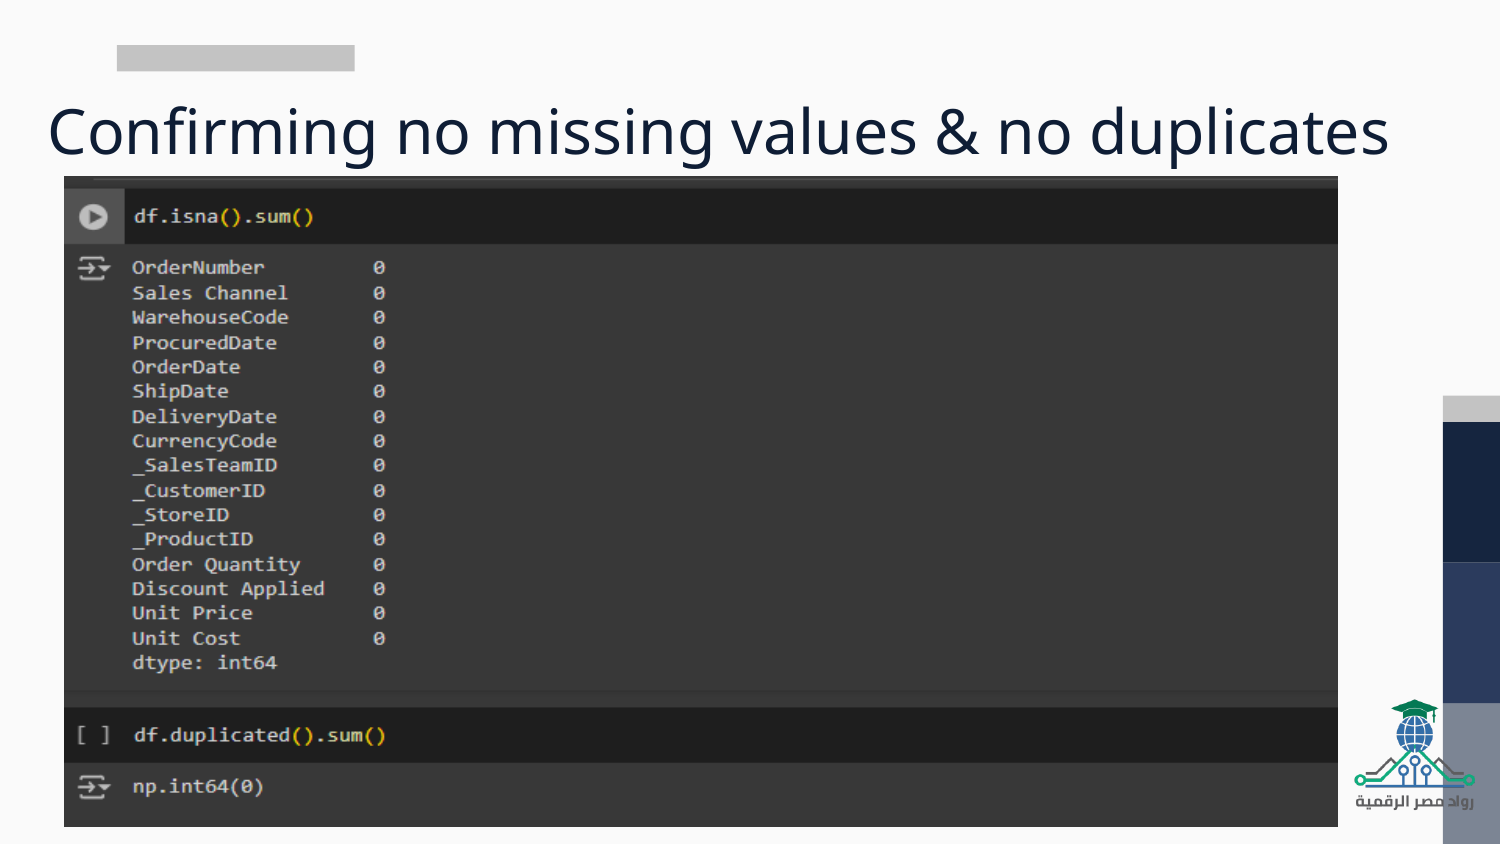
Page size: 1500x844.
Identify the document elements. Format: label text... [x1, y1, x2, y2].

title Confirming no missing values & no duplicates [32, 77, 1462, 174]
picture [64, 175, 1500, 844]
